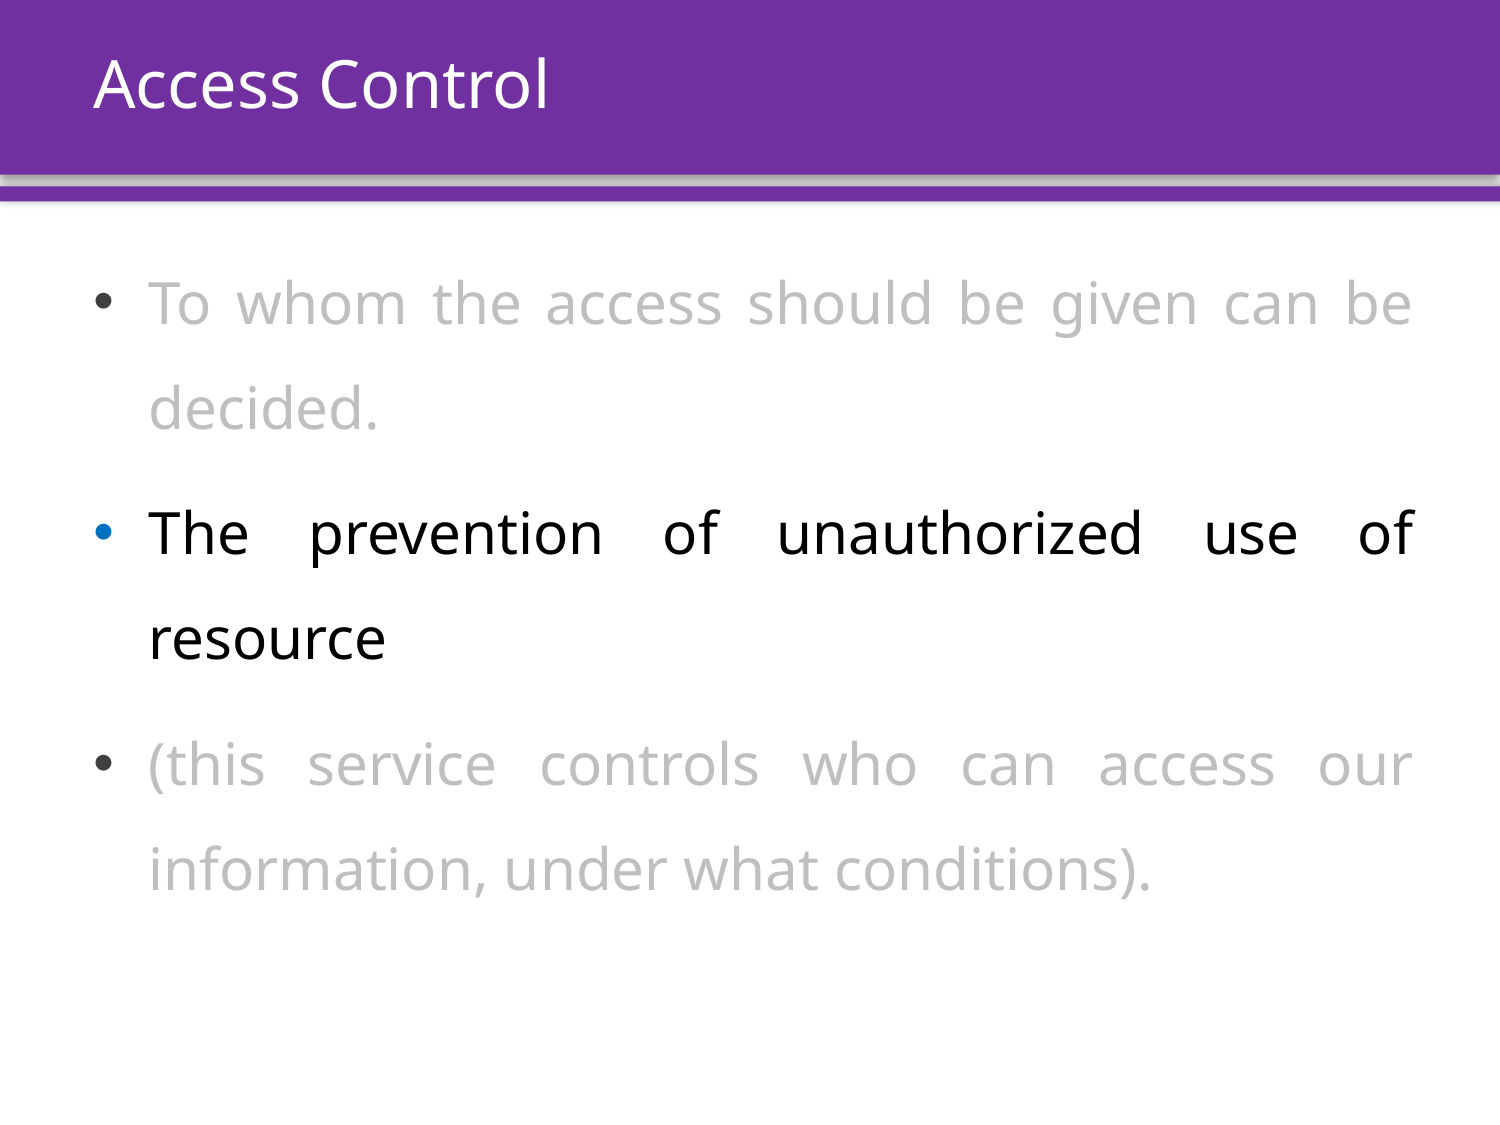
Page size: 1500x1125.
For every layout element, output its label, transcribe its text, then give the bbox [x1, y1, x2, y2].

list To whom the access should be given can be decided. The prevention of unauthorized use of resource (this service controls who can access our information, under what conditions). [78, 223, 1429, 1043]
title Access Control [78, 0, 1464, 175]
